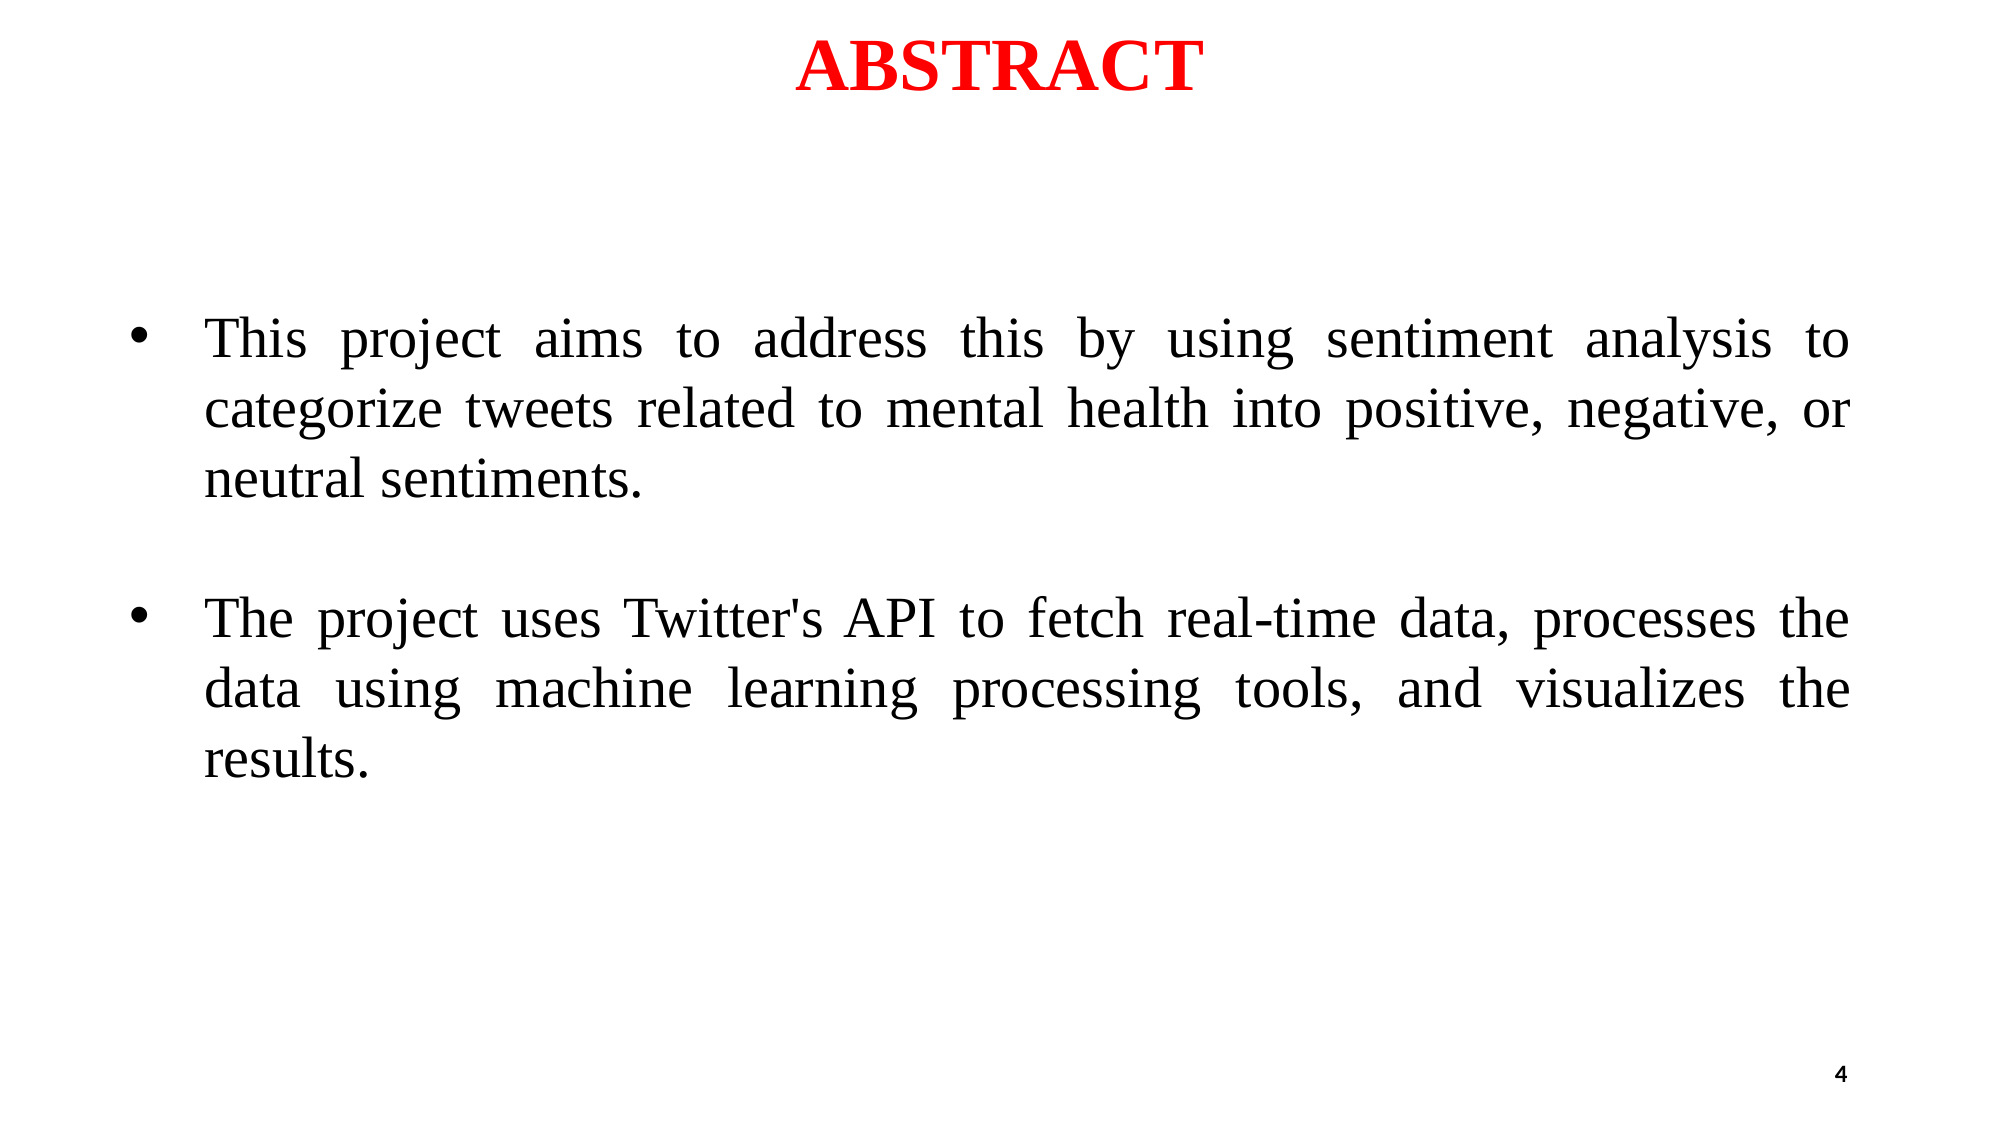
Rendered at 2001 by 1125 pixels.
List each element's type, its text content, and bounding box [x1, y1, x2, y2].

title ABSTRACT [0, 0, 2000, 132]
text_box This project aims to address this by using sentiment analysis to categorize tweets related to mental health into positive, negative, or neutral sentiments. The project uses Twitter's API to fetch real-time data, processes the data using machine learning processing tools, and visualizes the results. [114, 291, 1867, 797]
slide_number 4 [1412, 1042, 1863, 1103]
